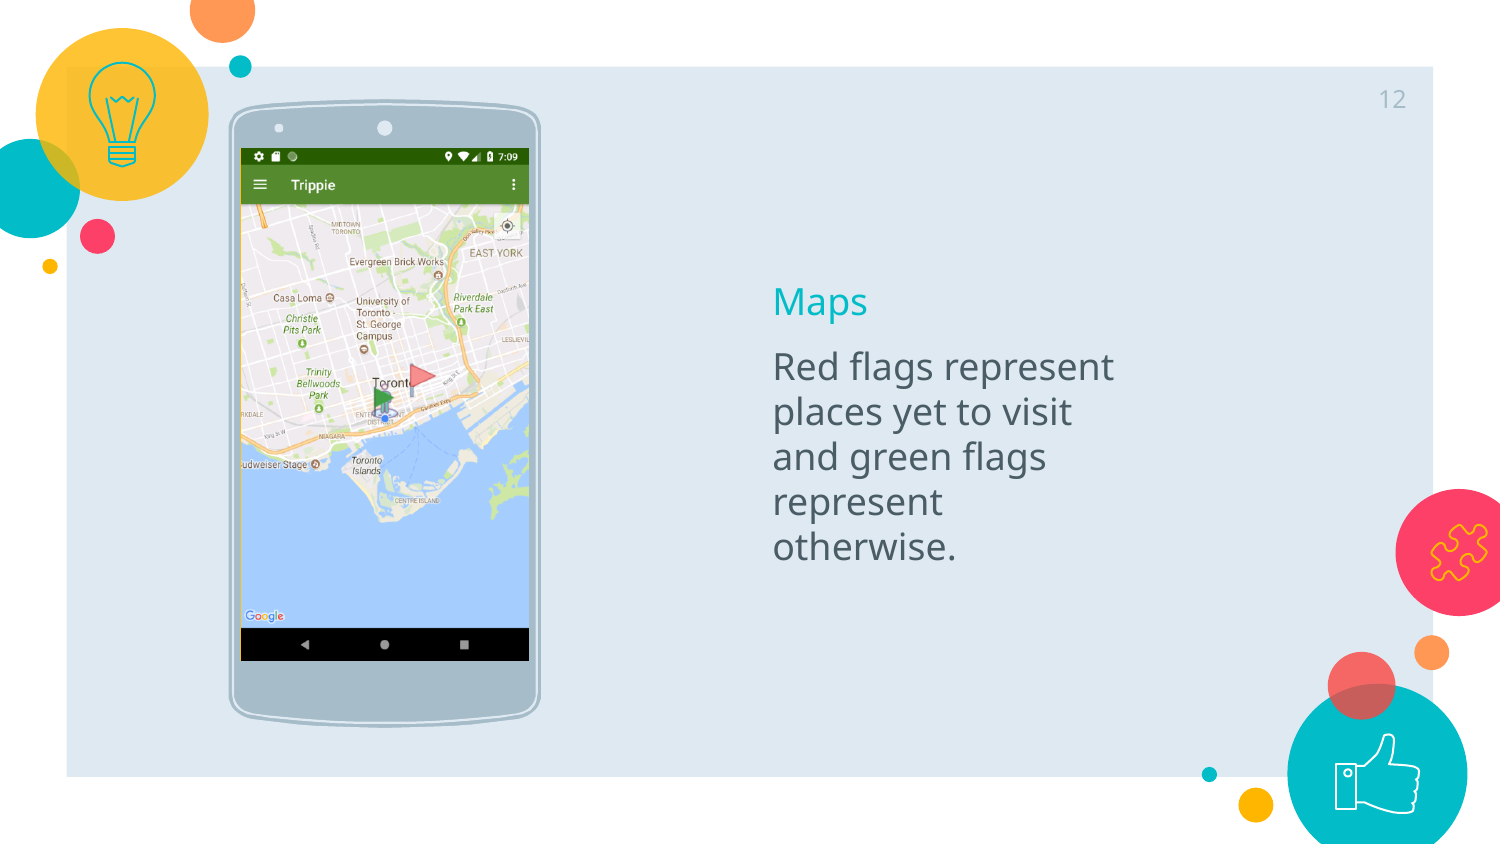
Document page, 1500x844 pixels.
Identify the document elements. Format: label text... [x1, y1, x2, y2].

list Maps Red flags represent places yet to visit and green flags represent otherwise. [757, 69, 1142, 777]
slide_number 12 [1331, 68, 1422, 134]
text_box [227, 98, 542, 729]
picture [239, 148, 530, 661]
